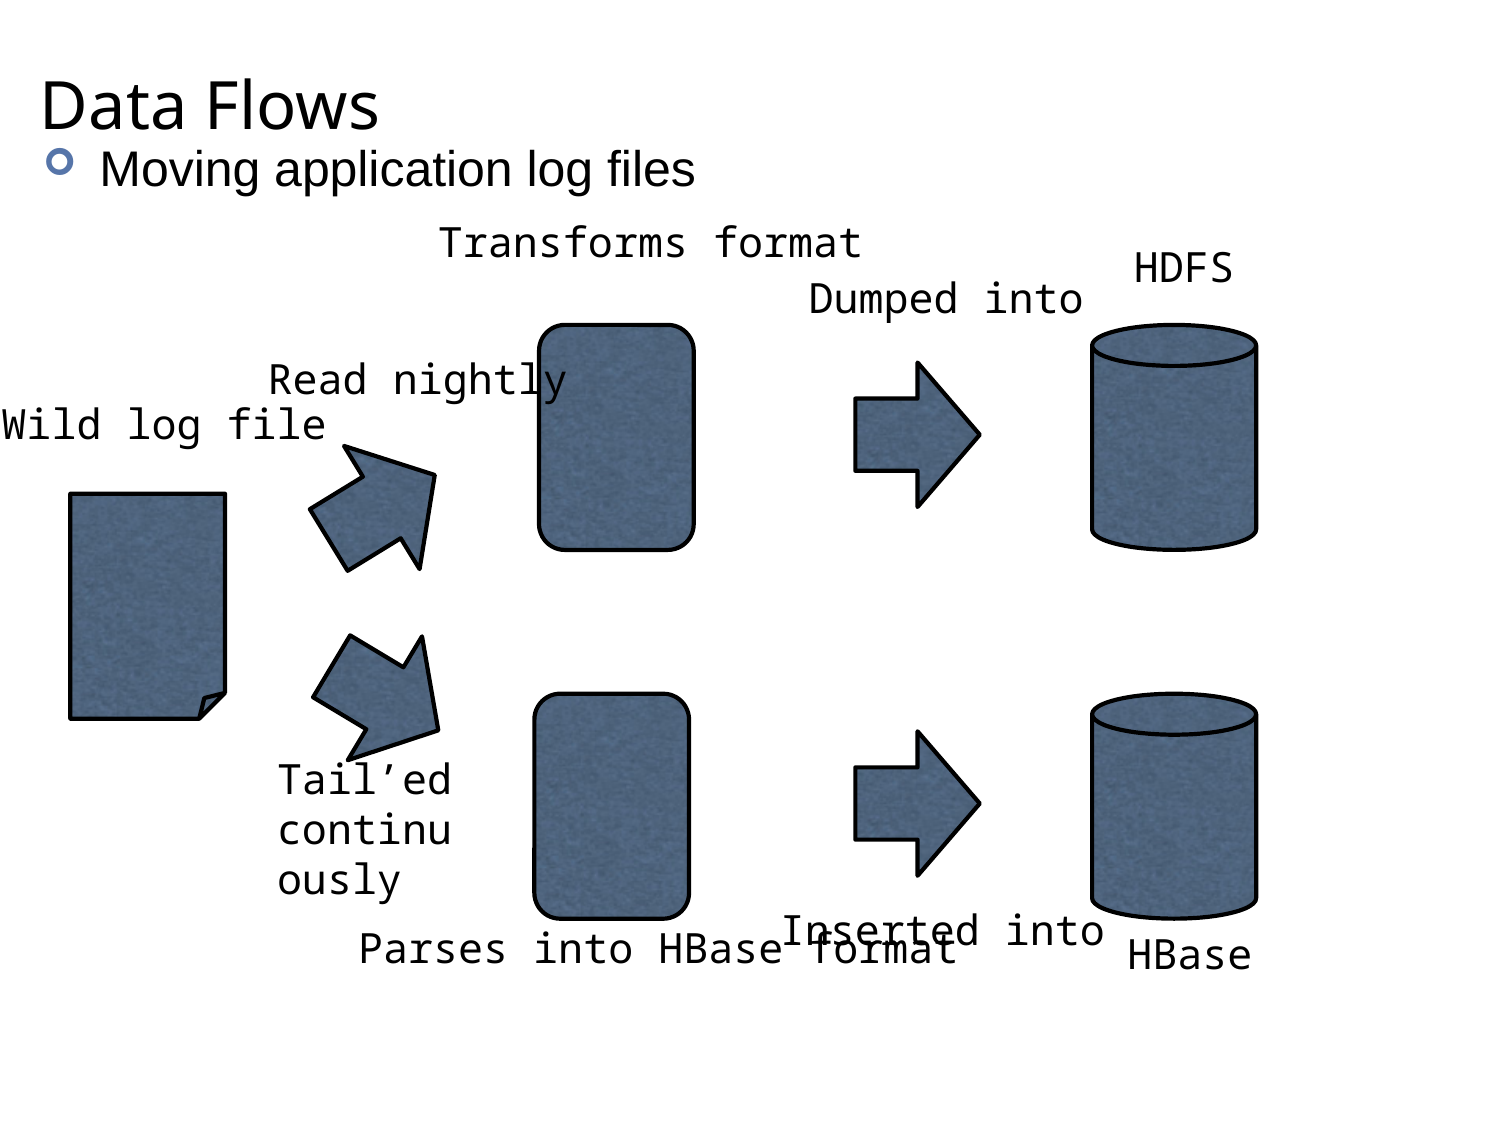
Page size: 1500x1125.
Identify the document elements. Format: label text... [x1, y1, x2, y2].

text_box HDFS [1127, 237, 1241, 294]
text_box Read nightly [261, 350, 574, 407]
text_box [538, 324, 694, 550]
text_box [855, 731, 980, 876]
text_box Inserted into [773, 900, 1112, 957]
title Data Flows [24, 18, 1451, 188]
text_box Tail’ed continuously [270, 750, 482, 907]
text_box [70, 493, 226, 719]
text_box Wild log file [0, 394, 333, 451]
text_box Transforms format [431, 212, 870, 269]
text_box [1092, 693, 1257, 919]
text_box [534, 693, 690, 918]
text_box [1092, 324, 1257, 550]
text_box [309, 445, 435, 571]
text_box [313, 635, 439, 750]
text_box HBase [1120, 924, 1259, 982]
text_box [855, 362, 980, 507]
list Moving application log files [27, 128, 1464, 251]
text_box Parses into HBase format [351, 918, 965, 976]
text_box Dumped into [802, 268, 1090, 325]
